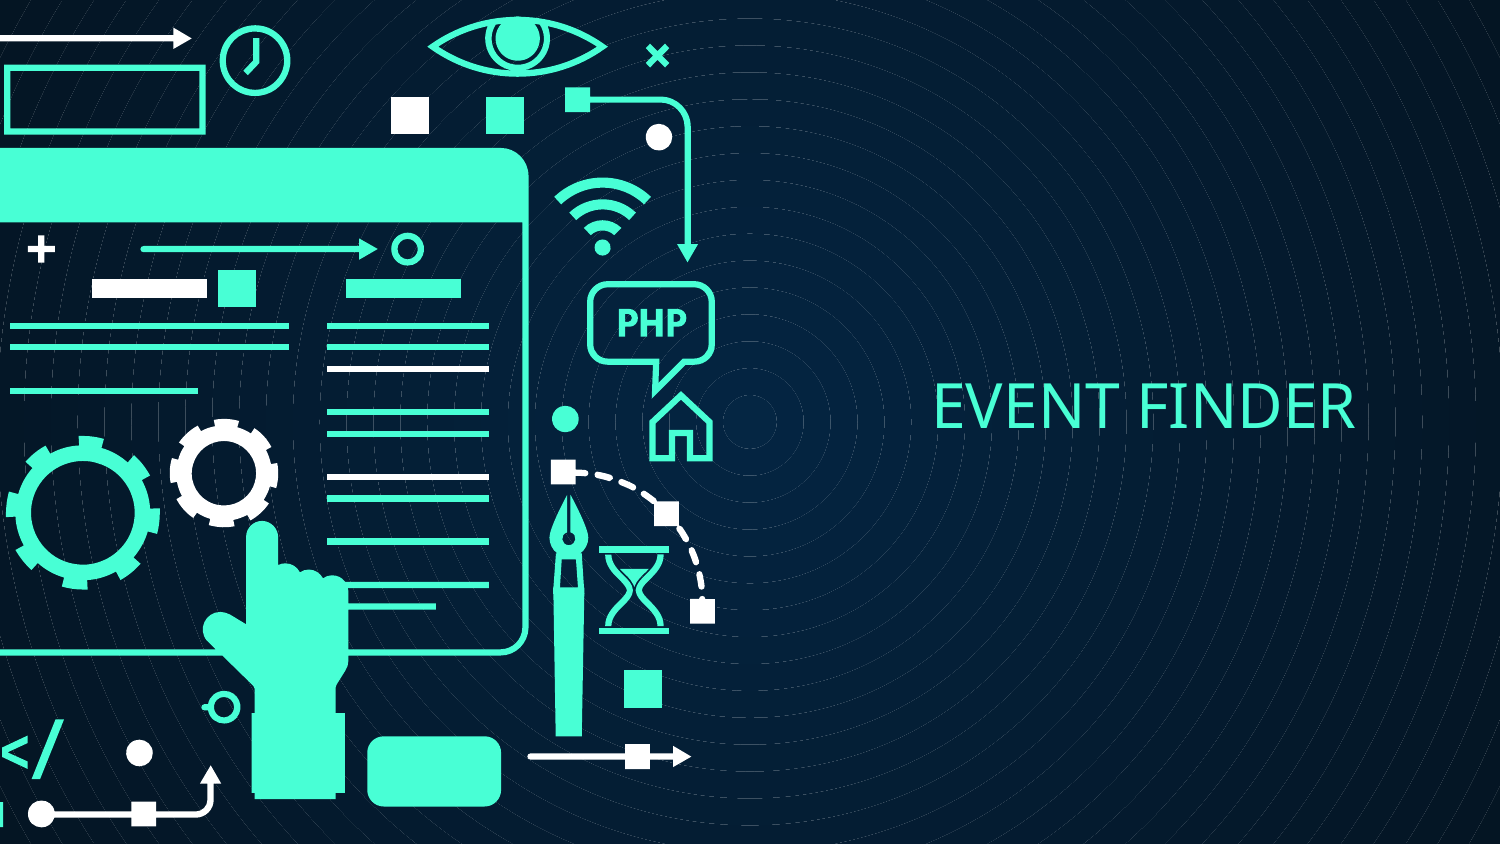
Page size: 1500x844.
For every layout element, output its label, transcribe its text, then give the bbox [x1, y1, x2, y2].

text_box [91, 279, 207, 298]
text_box [583, 220, 622, 236]
text_box [667, 308, 687, 337]
text_box [31, 719, 65, 780]
text_box [327, 430, 489, 437]
text_box [594, 471, 613, 482]
text_box [9, 322, 290, 329]
text_box [9, 387, 198, 394]
text_box [0, 147, 529, 800]
text_box [345, 279, 461, 298]
text_box [569, 199, 636, 221]
text_box [327, 344, 489, 351]
text_box [618, 308, 638, 337]
text_box [367, 736, 502, 807]
text_box [618, 478, 637, 491]
text_box [549, 494, 589, 737]
text_box [645, 43, 670, 68]
text_box [635, 554, 664, 627]
text_box [649, 391, 713, 462]
text_box [327, 322, 489, 329]
text_box [391, 96, 430, 135]
text_box [619, 568, 649, 588]
text_box [140, 238, 378, 260]
text_box [565, 87, 699, 263]
text_box [640, 490, 689, 543]
text_box [27, 235, 55, 263]
text_box [594, 239, 611, 256]
text_box [2, 735, 28, 769]
text_box [327, 409, 489, 416]
text_box [243, 38, 260, 76]
text_box [486, 96, 524, 135]
text_box [527, 744, 692, 770]
text_box [327, 495, 489, 502]
text_box [427, 16, 608, 77]
text_box [327, 473, 489, 481]
text_box [218, 269, 257, 308]
text_box [598, 546, 670, 553]
text_box [9, 344, 290, 351]
text_box [598, 628, 670, 635]
text_box [605, 554, 633, 627]
text_box [327, 365, 489, 373]
text_box [688, 547, 700, 566]
text_box [623, 670, 662, 709]
text_box [27, 765, 222, 828]
text_box [696, 571, 705, 590]
text_box [327, 538, 489, 545]
text_box [645, 123, 673, 151]
text_box [0, 27, 192, 49]
text_box [219, 25, 291, 97]
text_box [391, 232, 424, 266]
text_box [554, 177, 651, 205]
title EVENT FINDER [859, 356, 1373, 457]
text_box [0, 802, 4, 828]
text_box [640, 308, 663, 337]
text_box [169, 418, 279, 528]
text_box [126, 739, 153, 767]
text_box [690, 595, 715, 624]
text_box [550, 459, 589, 485]
text_box [5, 435, 160, 590]
text_box [201, 690, 241, 724]
text_box [552, 405, 579, 433]
text_box [587, 281, 715, 399]
text_box [4, 64, 206, 135]
